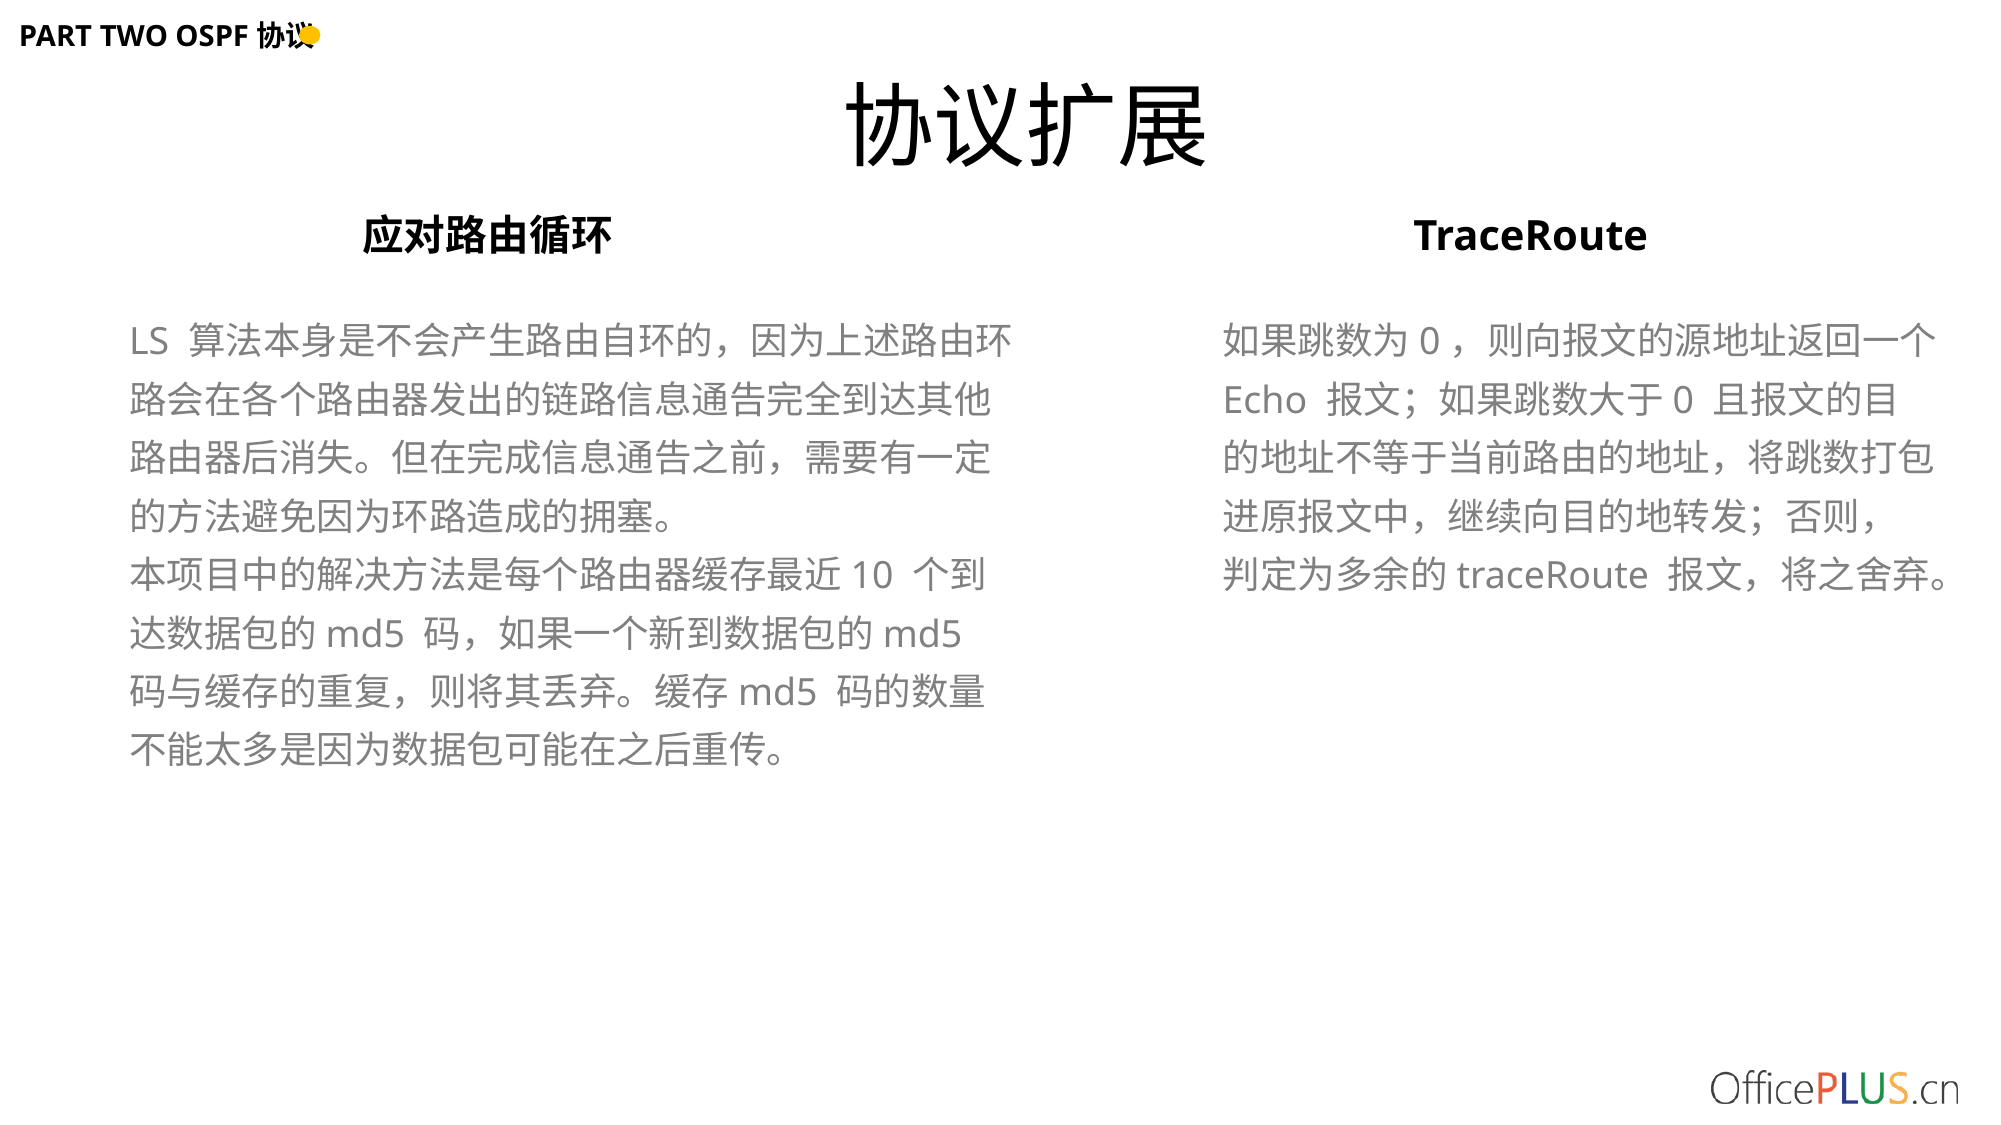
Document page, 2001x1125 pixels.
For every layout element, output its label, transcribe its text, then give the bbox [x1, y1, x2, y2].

text_box 协议扩展 [827, 60, 1505, 186]
text_box [297, 24, 322, 46]
picture [1711, 1070, 1958, 1104]
text_box PART TWO OSPF协议 [4, 9, 330, 60]
text_box TraceRoute [1398, 201, 1665, 267]
text_box 应对路由循环 [347, 201, 758, 267]
text_box 如果跳数为0，则向报文的源地址返回一个Echo 报文；如果跳数大于0 且报文的目 的地址不等于当前路由的地址，将跳数打包进原报文中，继续向目的地转发；否则， 判定为多余的traceRoute 报文，将之舍弃。 [1207, 296, 1958, 604]
text_box LS 算法本身是不会产生路由自环的，因为上述路由环路会在各个路由器发出的链路信息通告完全到达其他路由器后消失。但在完成信息通告之前，需要有一定的方法避免因为环路造成的拥塞。 本项目中的解决方法是每个路由器缓存最近10 个到达数据包的md5 码，如果一个新到数据包的md5 码与缓存的重复，则将其丢弃。缓存md5 码的数量不能太多是因为数据包可能在之后重传。 [114, 296, 1032, 779]
